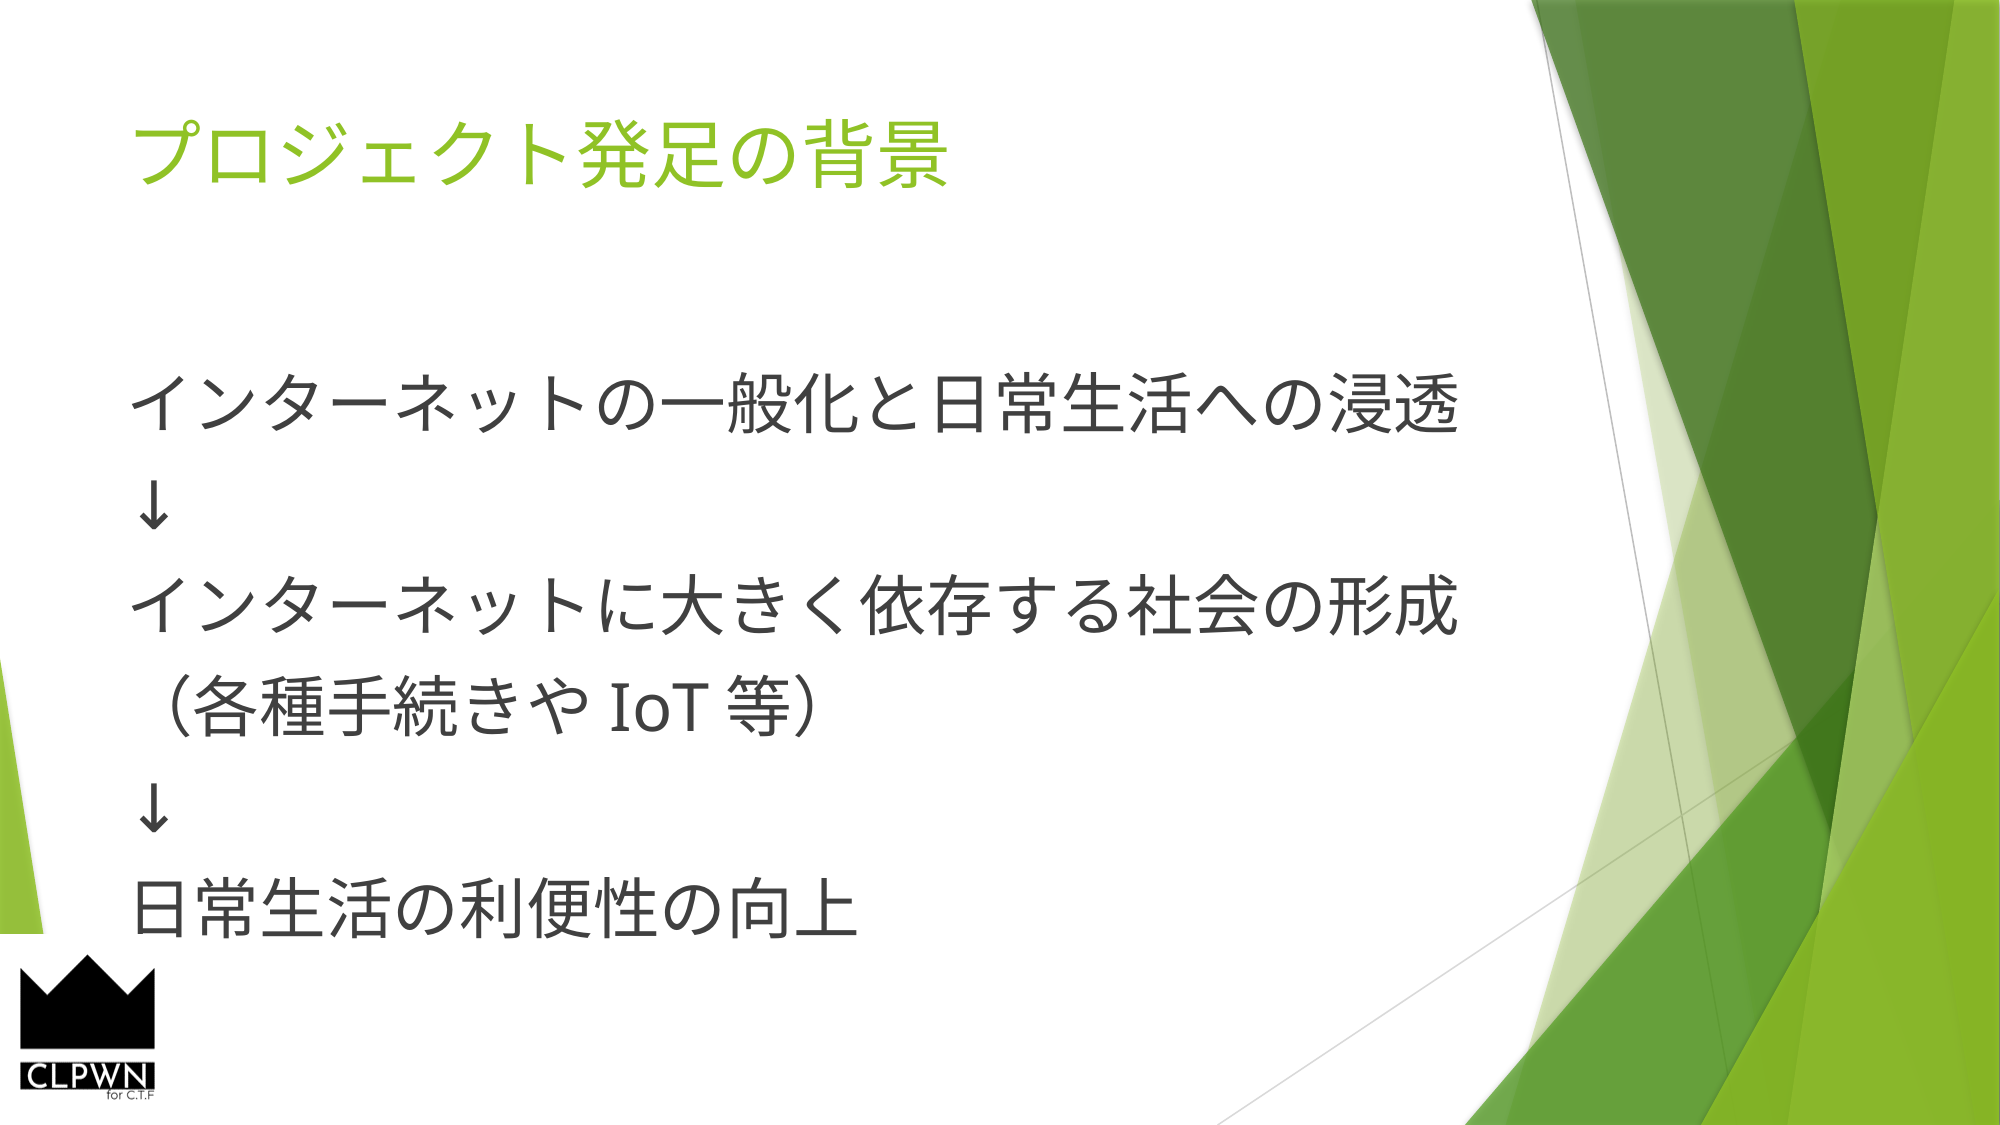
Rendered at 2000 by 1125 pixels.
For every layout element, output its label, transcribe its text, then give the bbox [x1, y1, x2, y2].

picture [0, 934, 176, 1125]
list インターネットの一般化と日常生活への浸透 ↓ インターネットに大きく依存する社会の形成 （各種手続きやIoT等） ↓ 日常生活の利便性の向上 [111, 354, 1521, 992]
title プロジェクト発足の背景 [111, 99, 1521, 317]
